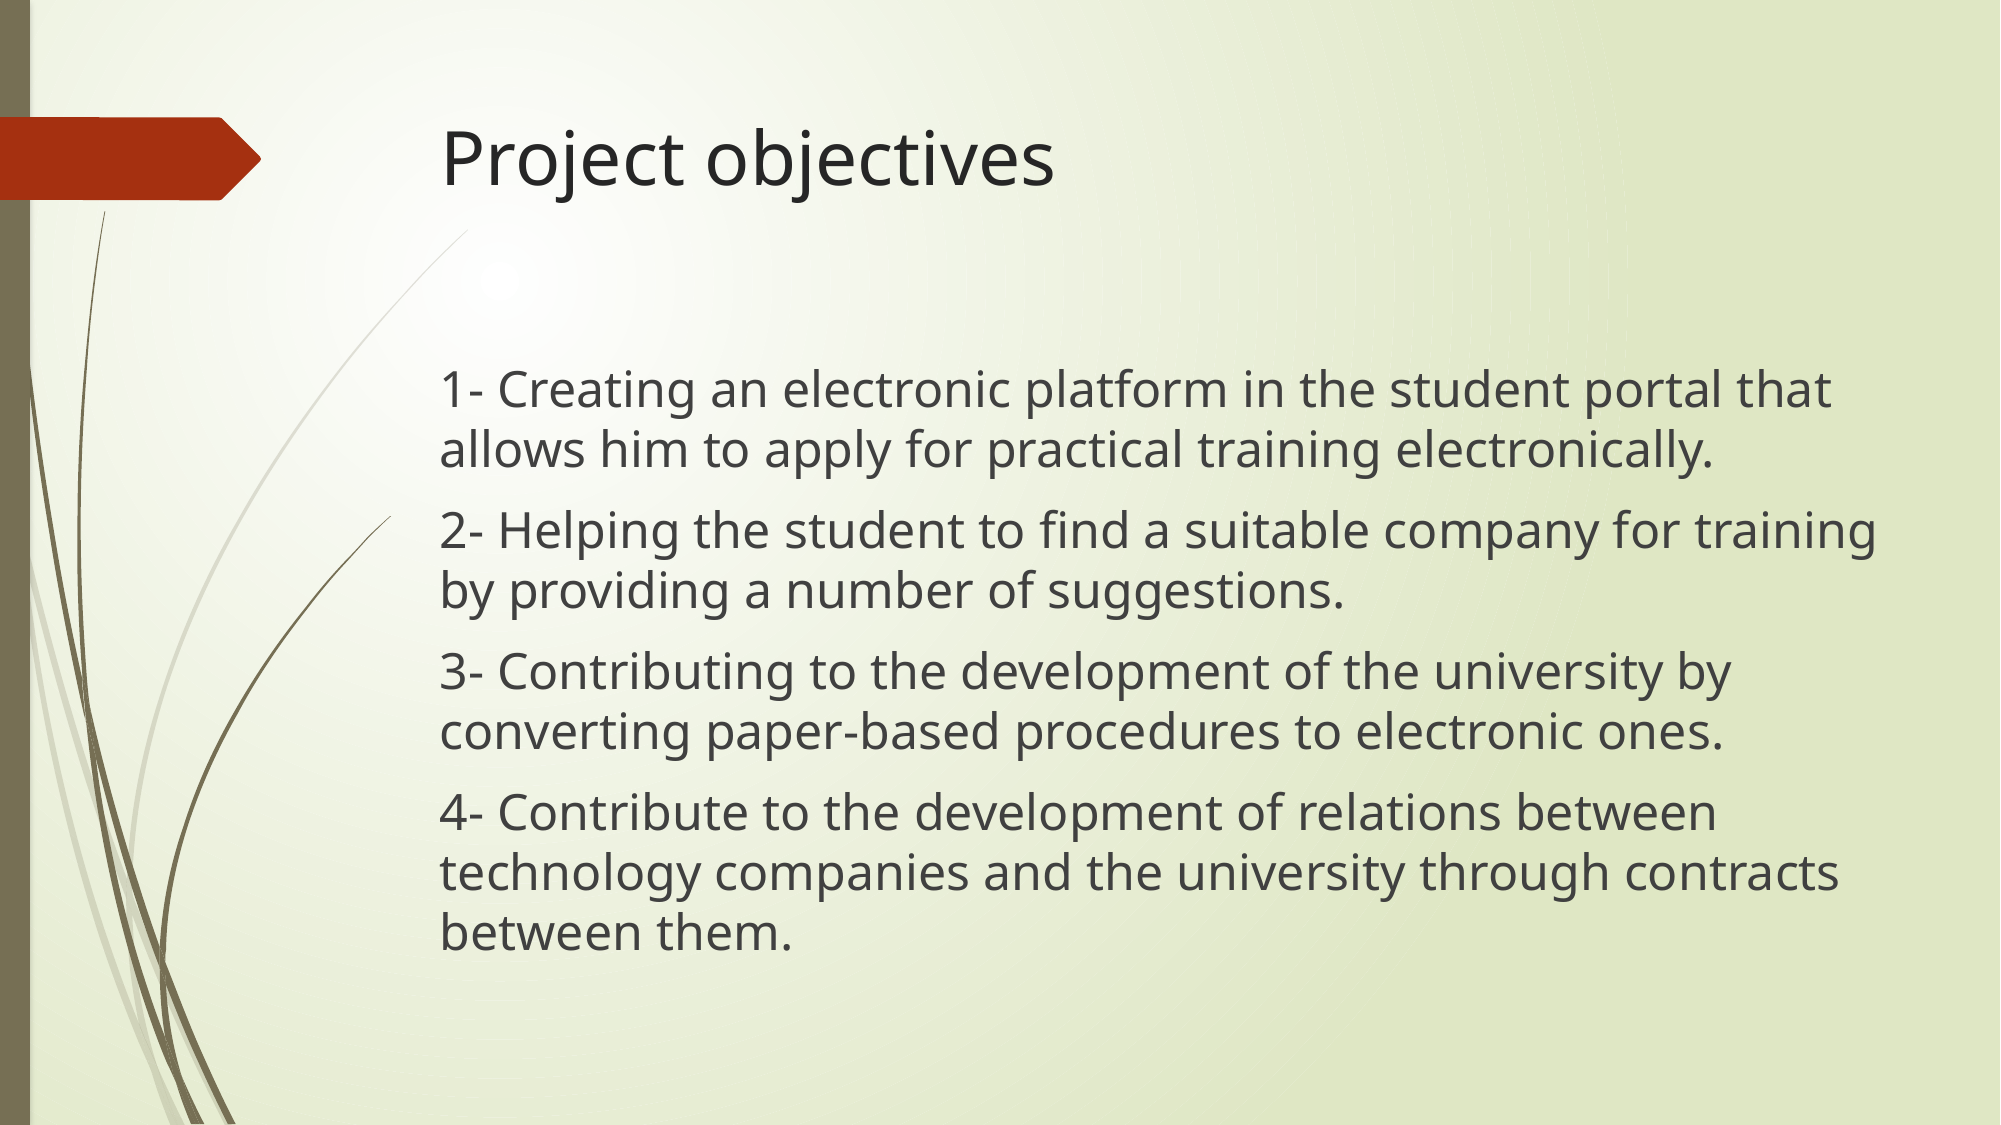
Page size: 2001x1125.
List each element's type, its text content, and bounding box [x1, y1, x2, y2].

list 1- Creating an electronic platform in the student portal that allows him to apply for practical training electronically. 2- Helping the student to find a suitable company for training by providing a number of suggestions. 3- Contributing to the development of the university by converting paper-based procedures to electronic ones. 4- Contribute to the development of relations between technology companies and the university through contracts between them. [424, 350, 1927, 970]
title Project objectives [425, 102, 1888, 313]
